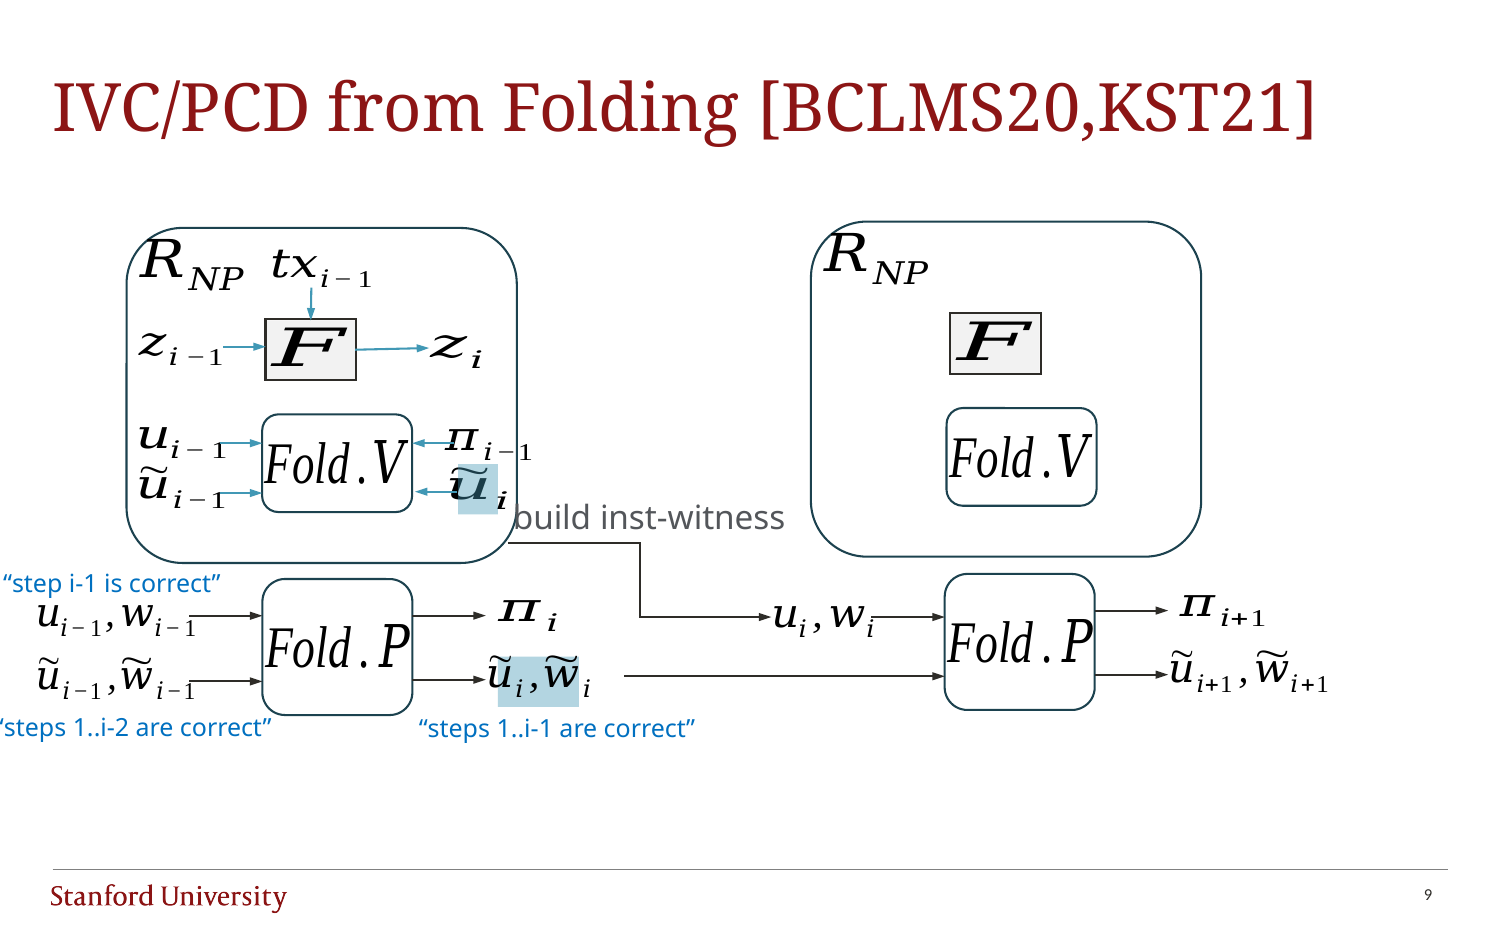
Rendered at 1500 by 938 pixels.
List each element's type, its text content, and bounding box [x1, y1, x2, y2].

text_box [135, 413, 534, 515]
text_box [276, 579, 591, 716]
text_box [126, 227, 517, 563]
text_box “steps 1..i-1 are correct” [403, 704, 711, 750]
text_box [624, 573, 1329, 710]
title IVC/PCD from Folding [BCLMS20,KST21] [52, 34, 1448, 185]
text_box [0, 560, 276, 750]
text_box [810, 221, 1202, 557]
slide_number 9 [1110, 868, 1448, 919]
picture [37, 870, 301, 927]
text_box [507, 488, 876, 643]
